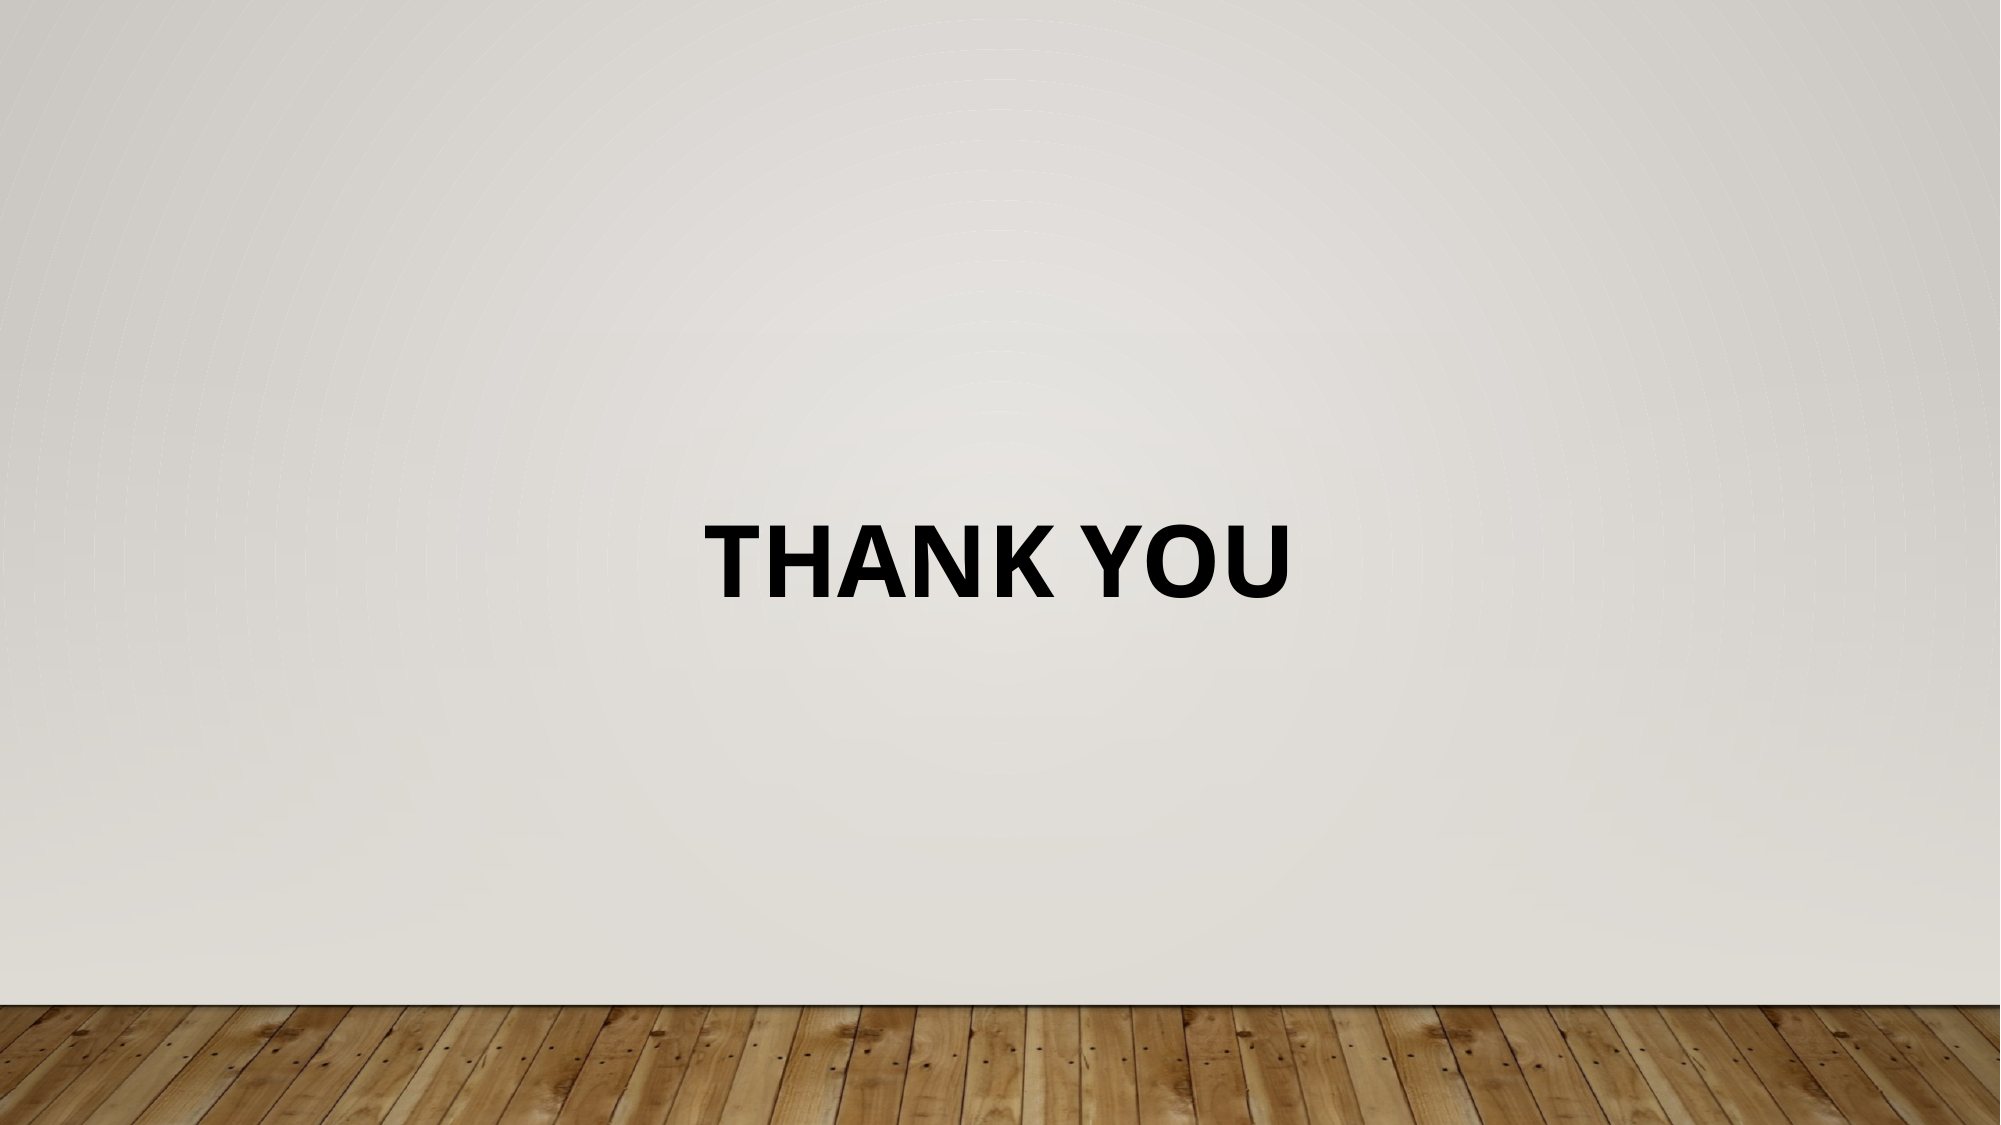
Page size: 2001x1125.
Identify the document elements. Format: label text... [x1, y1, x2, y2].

picture [0, 1005, 2000, 1125]
title THANK YOU [268, 173, 1732, 627]
